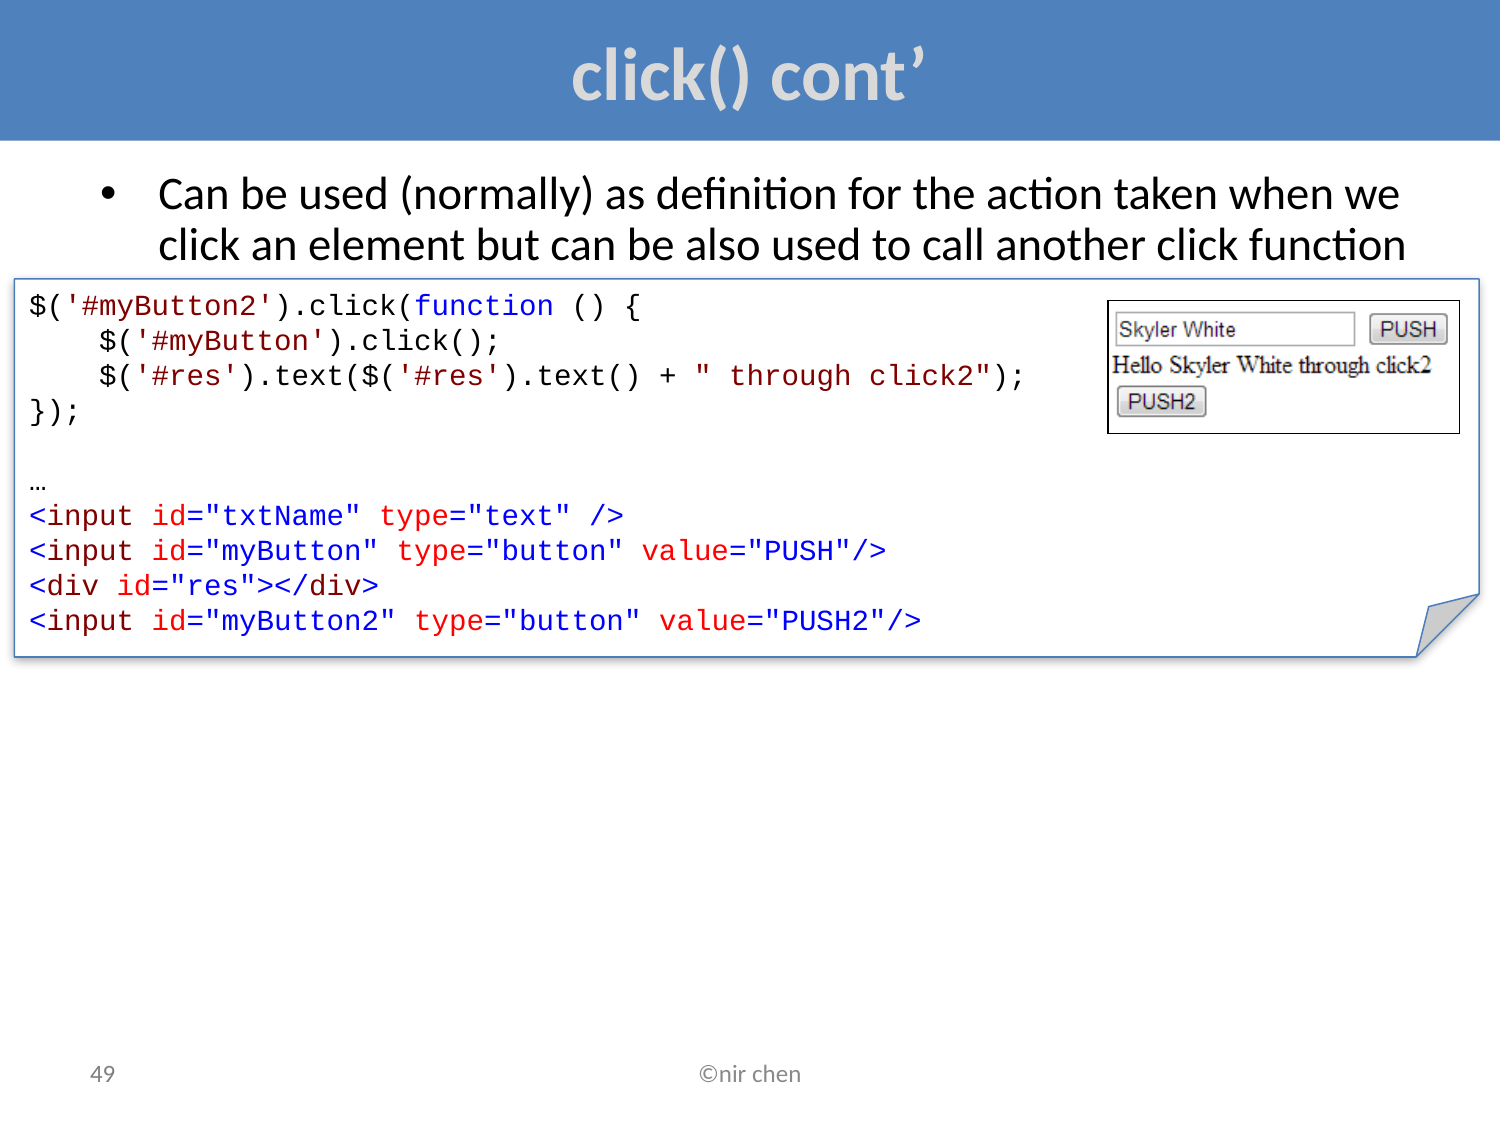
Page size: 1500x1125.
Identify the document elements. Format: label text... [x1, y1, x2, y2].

title click() cont’ [0, 0, 1500, 141]
text_box $('#myButton2').click(function () { $('#myButton').click(); $('#res').text($('#res').text() + " through click2"); }); … <input id="txtName" type="text" /> <input id="myButton" type="button" value="PUSH"/> <div id="res"></div> <input id="myButton2" type="button" value="PUSH2"/> [14, 278, 1480, 657]
footer ©nir chen [512, 1042, 988, 1103]
picture [1108, 301, 1459, 433]
slide_number 49 [75, 1042, 425, 1103]
text_box Can be used (normally) as definition for the action taken when we click an element but can be also used to call another click function [85, 160, 1436, 275]
